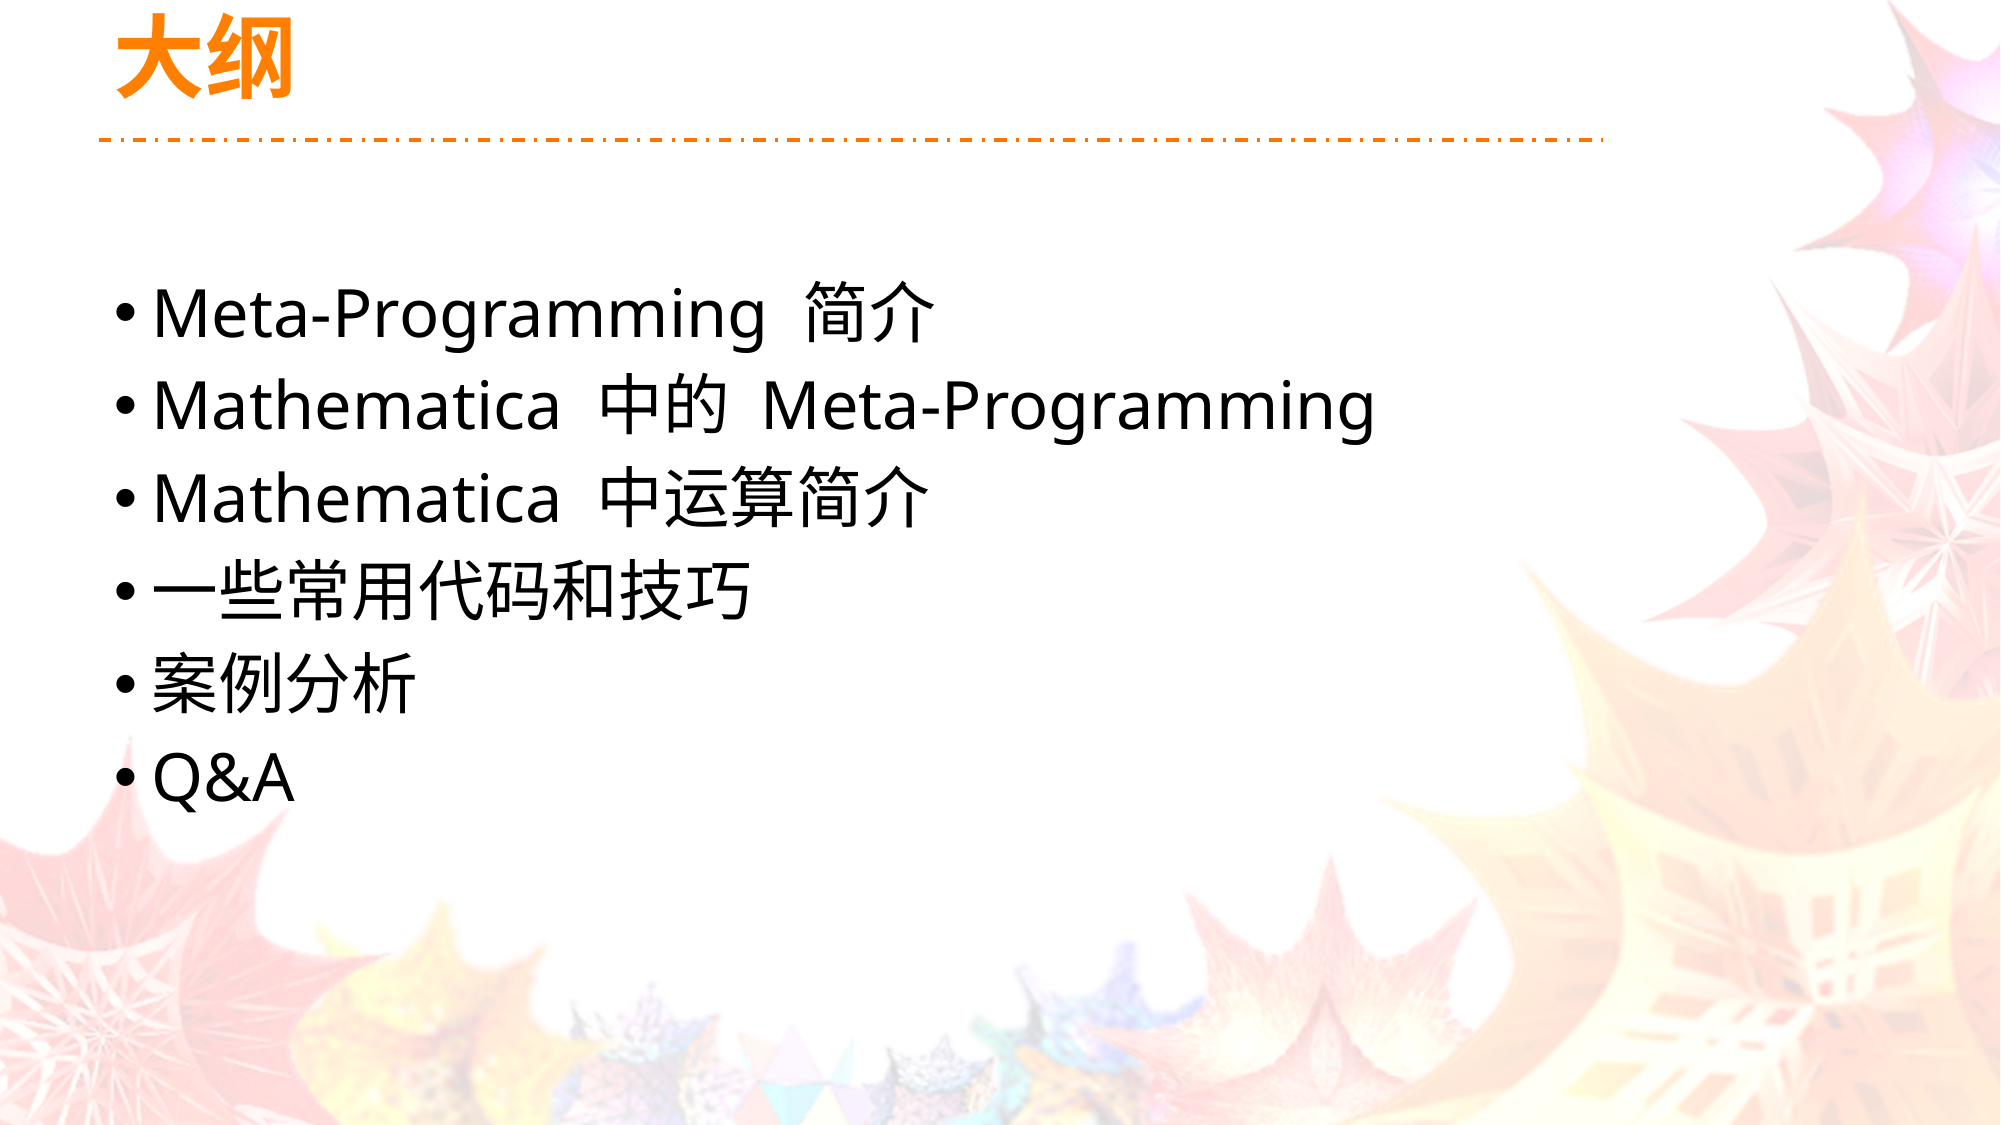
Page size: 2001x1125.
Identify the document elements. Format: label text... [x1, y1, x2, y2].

list Meta-Programming 简介 Mathematica 中的 Meta-Programming Mathematica 中运算简介 一些常用代码和技巧 案例分析 Q&A [98, 171, 1824, 885]
picture [0, 0, 2001, 1125]
title 大纲 [98, 0, 1824, 171]
